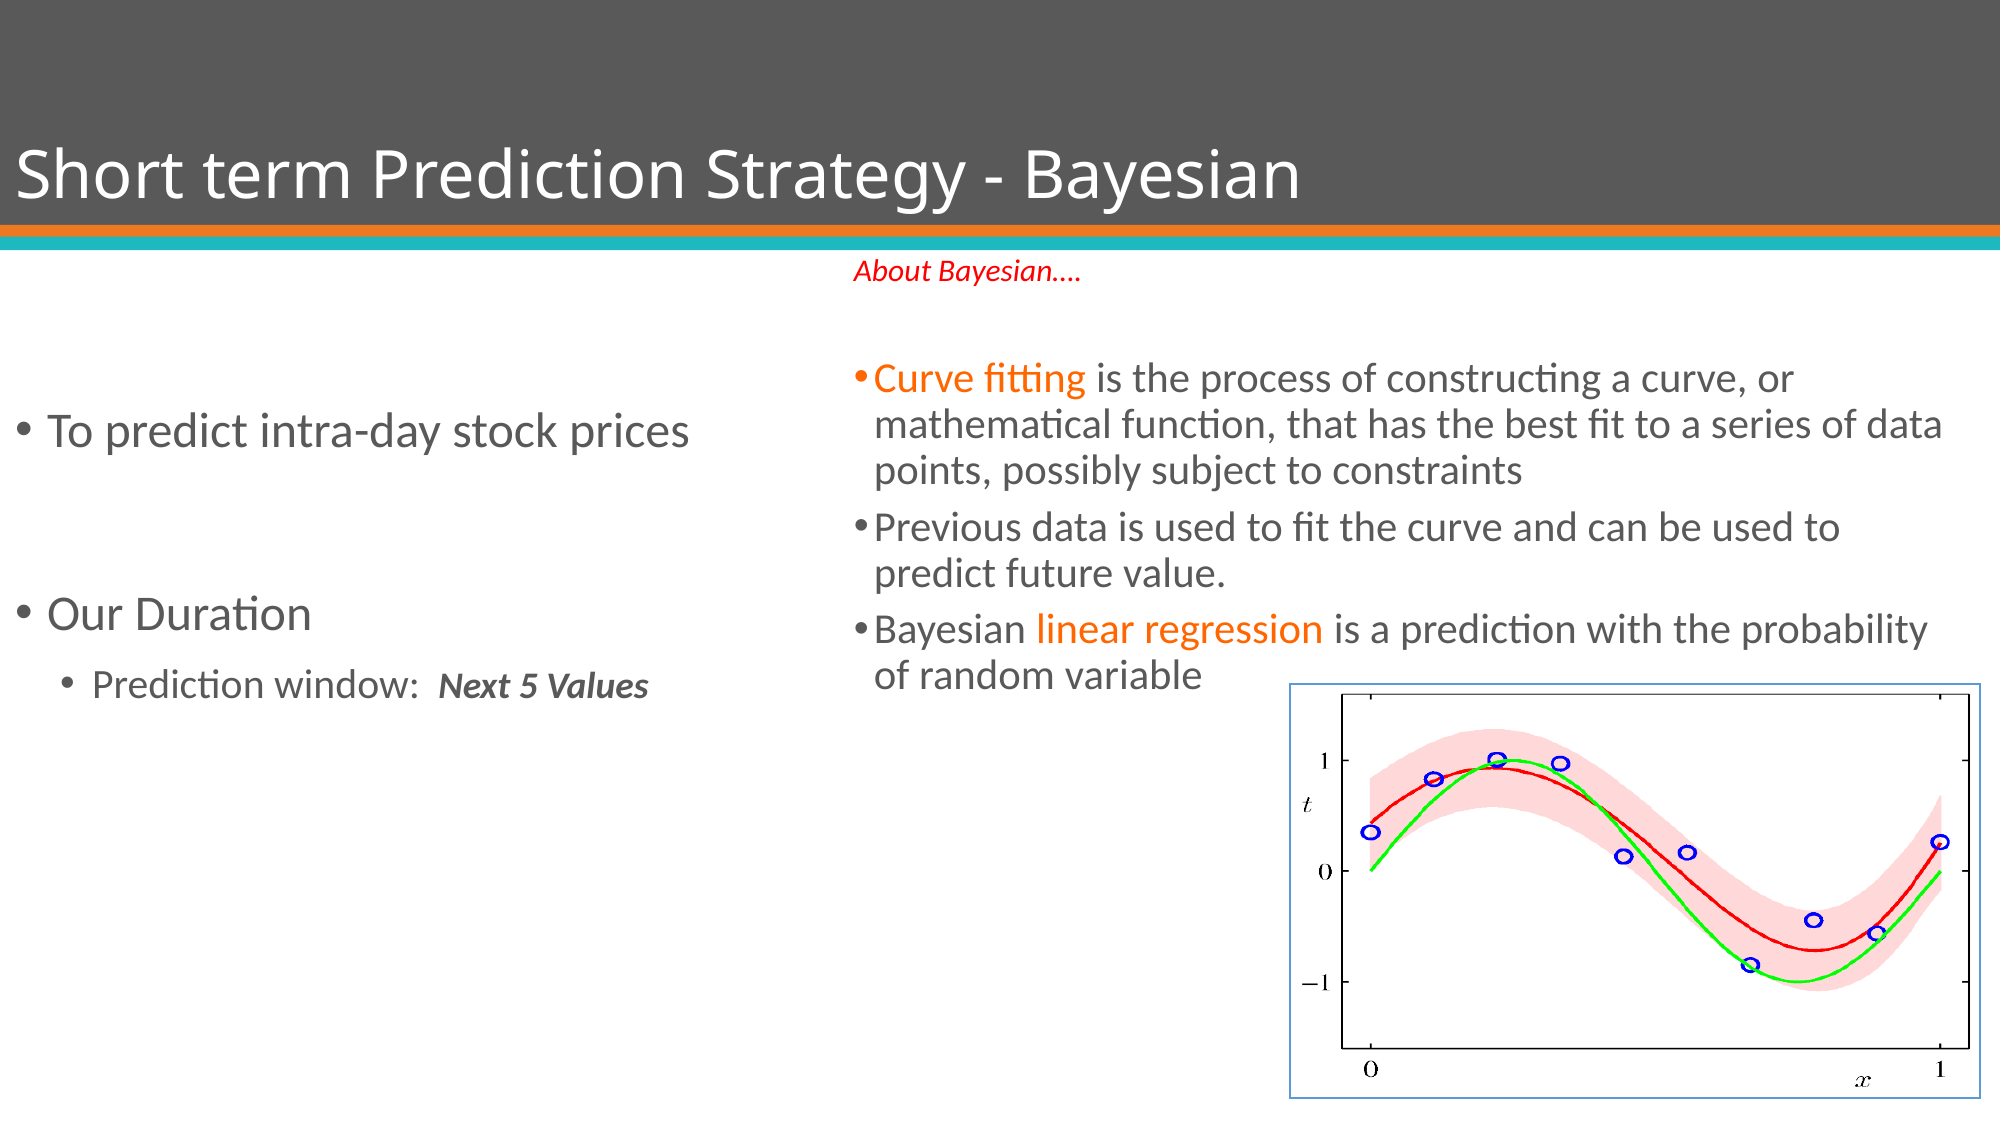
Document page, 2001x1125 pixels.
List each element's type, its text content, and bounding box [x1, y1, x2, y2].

picture [1290, 684, 1980, 1097]
text_box About Bayesian…. Curve fitting is the process of constructing a curve, or mathematical function, that has the best fit to a series of data points, possibly subject to constraints Previous data is used to fit the curve and can be used to predict future value. Bayesian linear regression is a prediction with the probability of random variable [853, 254, 1955, 1097]
title Short term Prediction Strategy - Bayesian [0, 50, 1575, 221]
list To predict intra-day stock prices Our Duration Prediction window: Next 5 Values [0, 299, 790, 1014]
